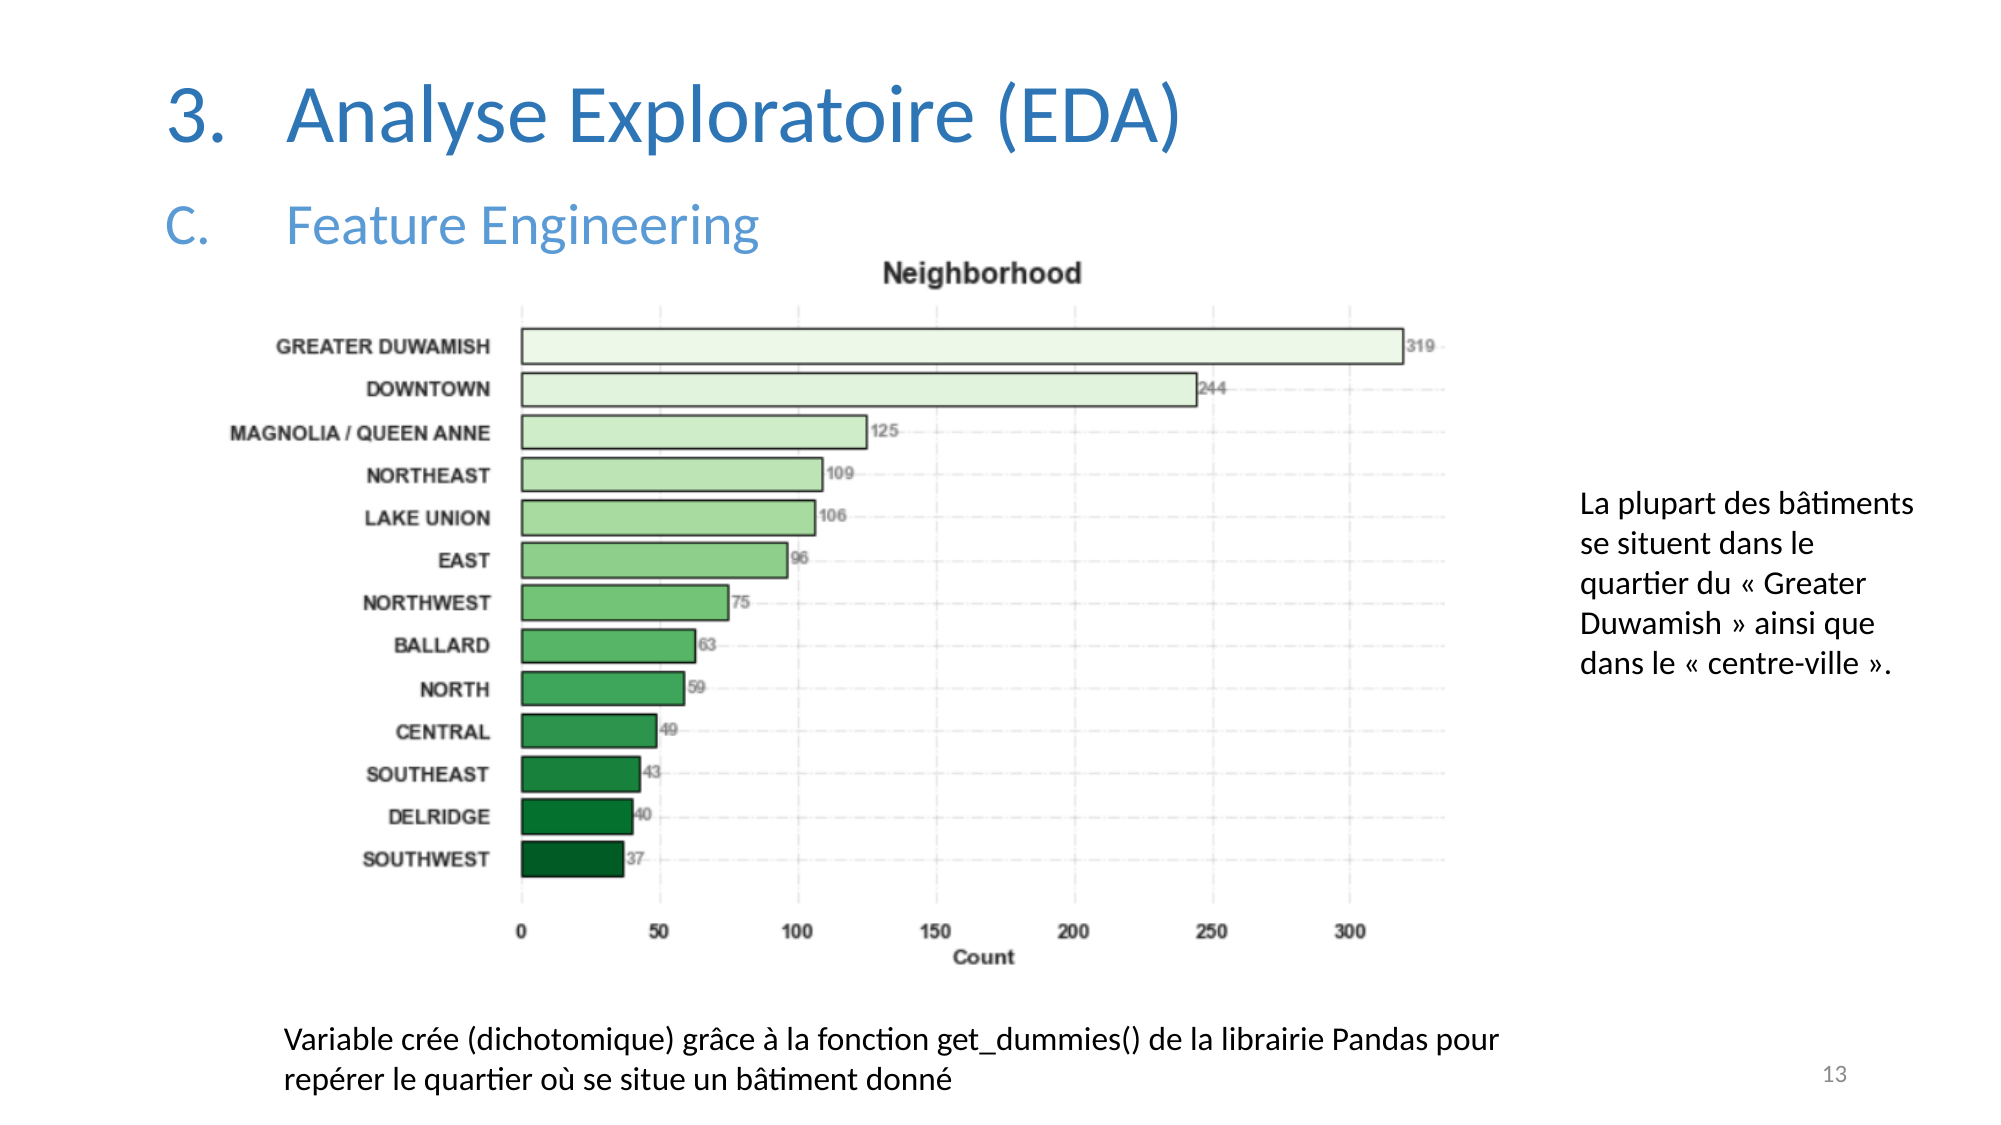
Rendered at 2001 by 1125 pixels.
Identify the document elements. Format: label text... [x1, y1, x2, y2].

picture [201, 240, 1445, 987]
slide_number 13 [1597, 1042, 1863, 1103]
text_box Variable crée (dichotomique) grâce à la fonction get_dummies() de la librairie Pandas pour repérer le quartier où se situe un bâtiment donné [269, 1009, 1597, 1105]
text_box Analyse Exploratoire (EDA) [0, 2, 2000, 178]
text_box La plupart des bâtiments se situent dans le quartier du « Greater Duwamish » ainsi que dans le « centre-ville ». [1565, 474, 1942, 689]
text_box Feature Engineering [0, 178, 2000, 251]
